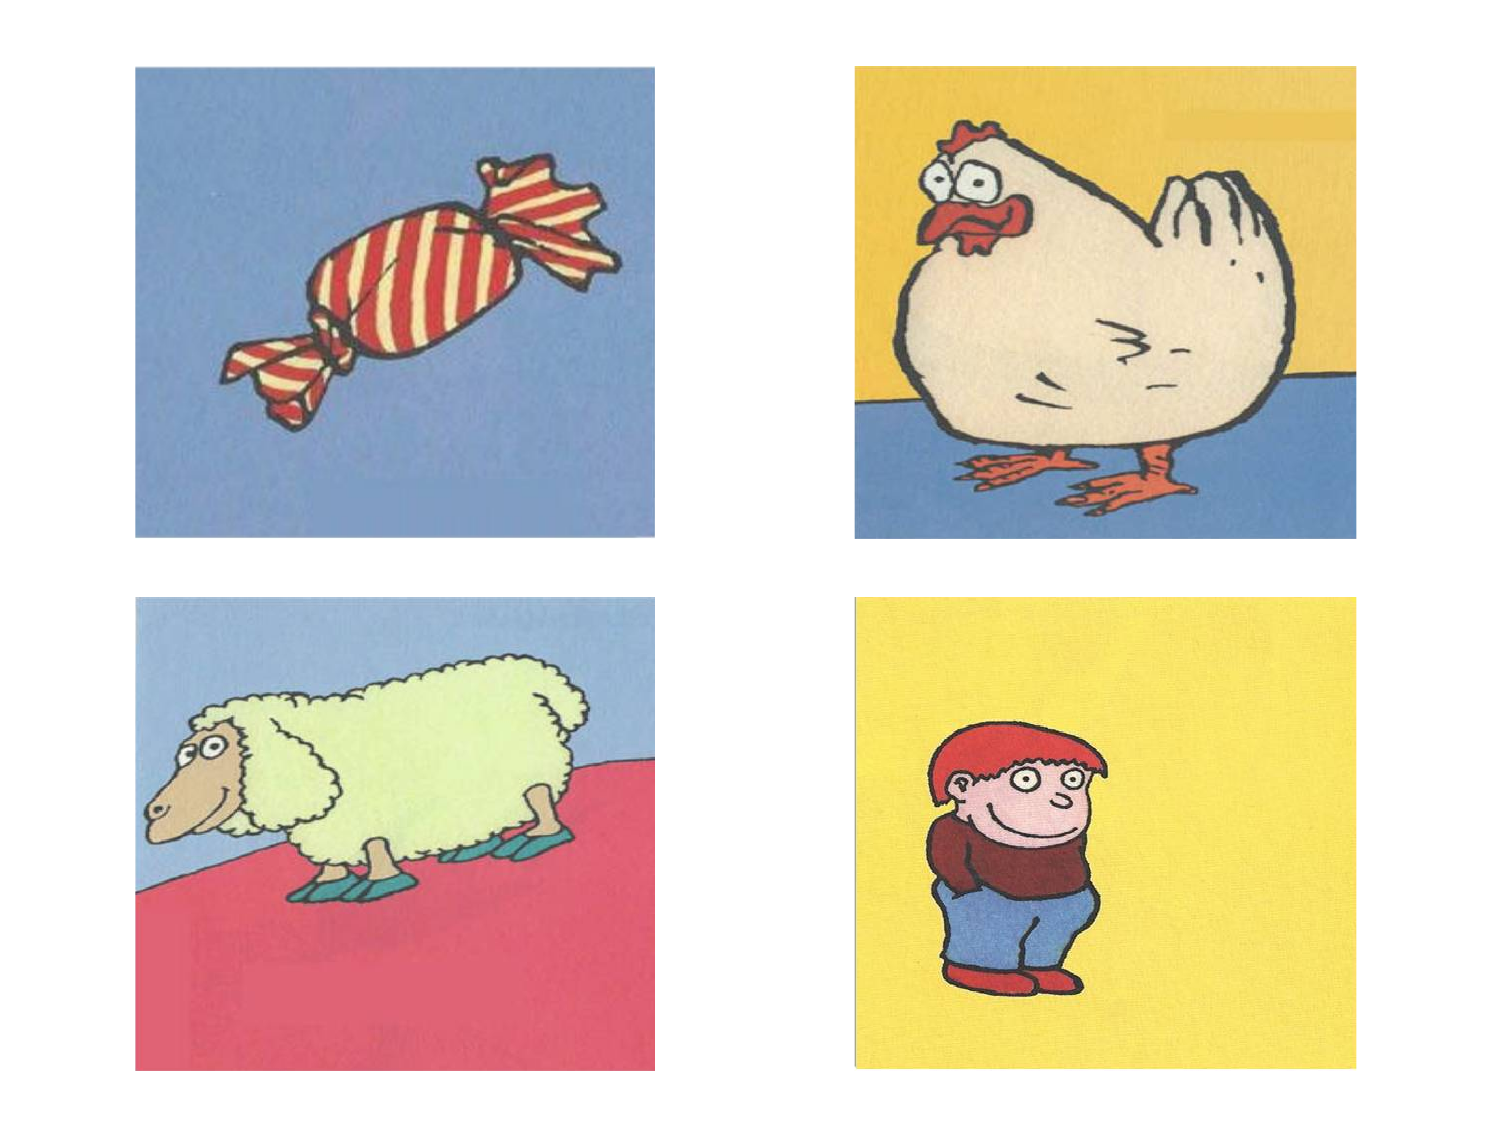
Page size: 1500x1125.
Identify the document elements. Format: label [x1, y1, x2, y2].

picture [135, 66, 656, 539]
picture [135, 597, 656, 1071]
picture [854, 597, 1357, 1071]
picture [854, 66, 1357, 539]
